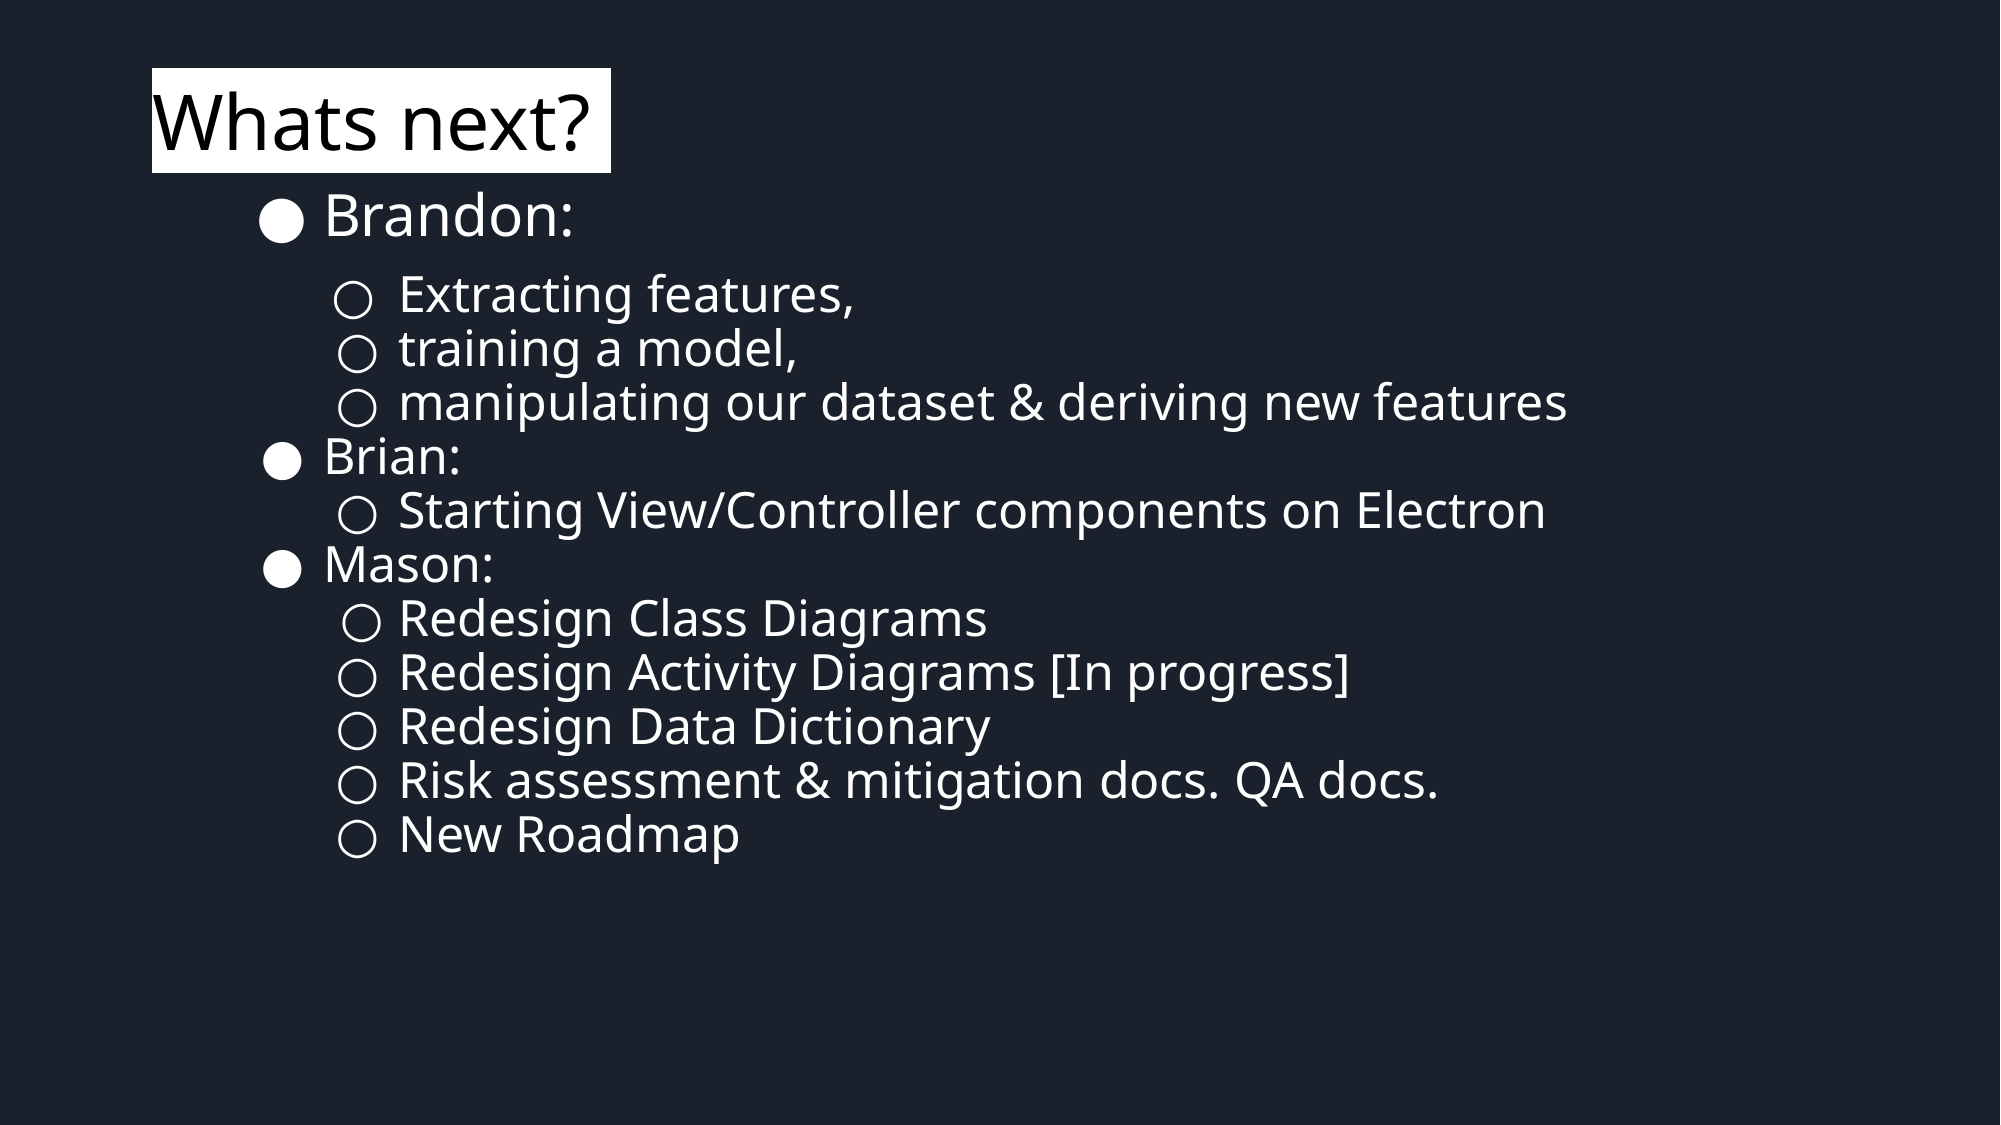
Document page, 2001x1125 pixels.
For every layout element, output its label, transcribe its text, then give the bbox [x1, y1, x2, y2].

list Brandon: Extracting features, training a model, manipulating our dataset & deriving new features Brian: Starting View/Controller components on Electron Mason: Redesign Class Diagrams Redesign Activity Diagrams [In progress] Redesign Data Dictionary Risk assessment & mitigation docs. QA docs. New Roadmap [233, 178, 1959, 893]
title Whats next? [137, 16, 1863, 235]
